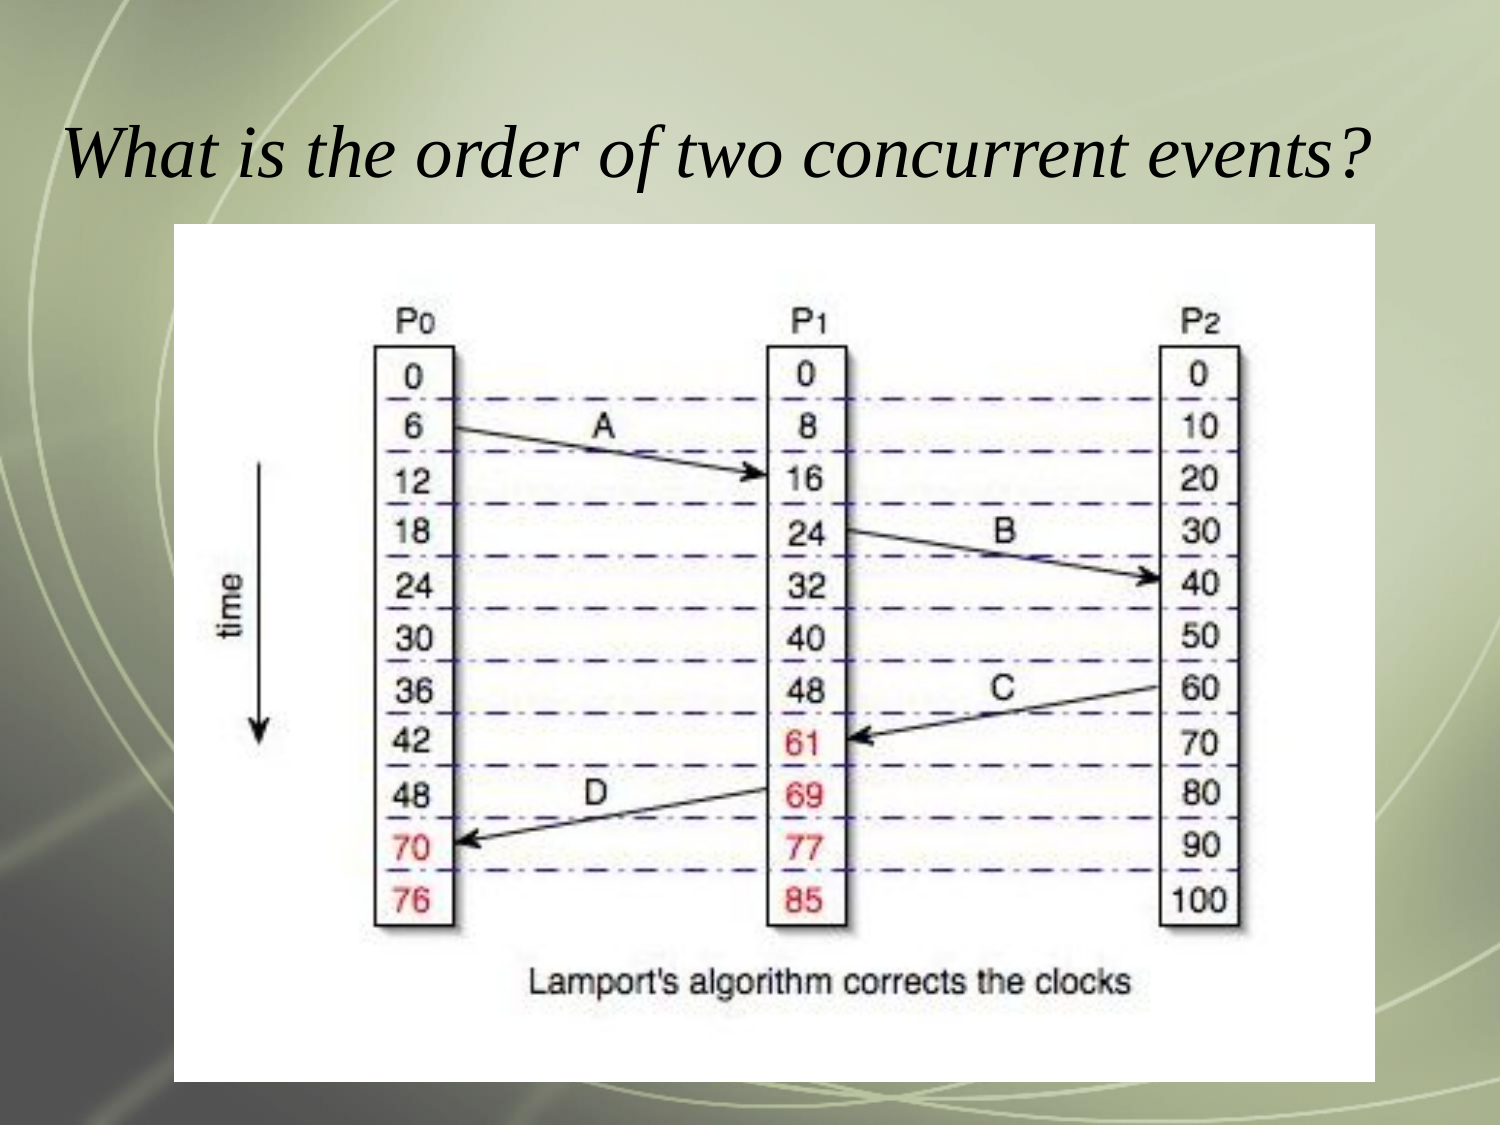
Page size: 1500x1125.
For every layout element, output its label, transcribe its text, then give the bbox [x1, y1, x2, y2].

picture [0, 0, 1500, 1125]
title What is the order of two concurrent events? [17, 62, 1388, 200]
